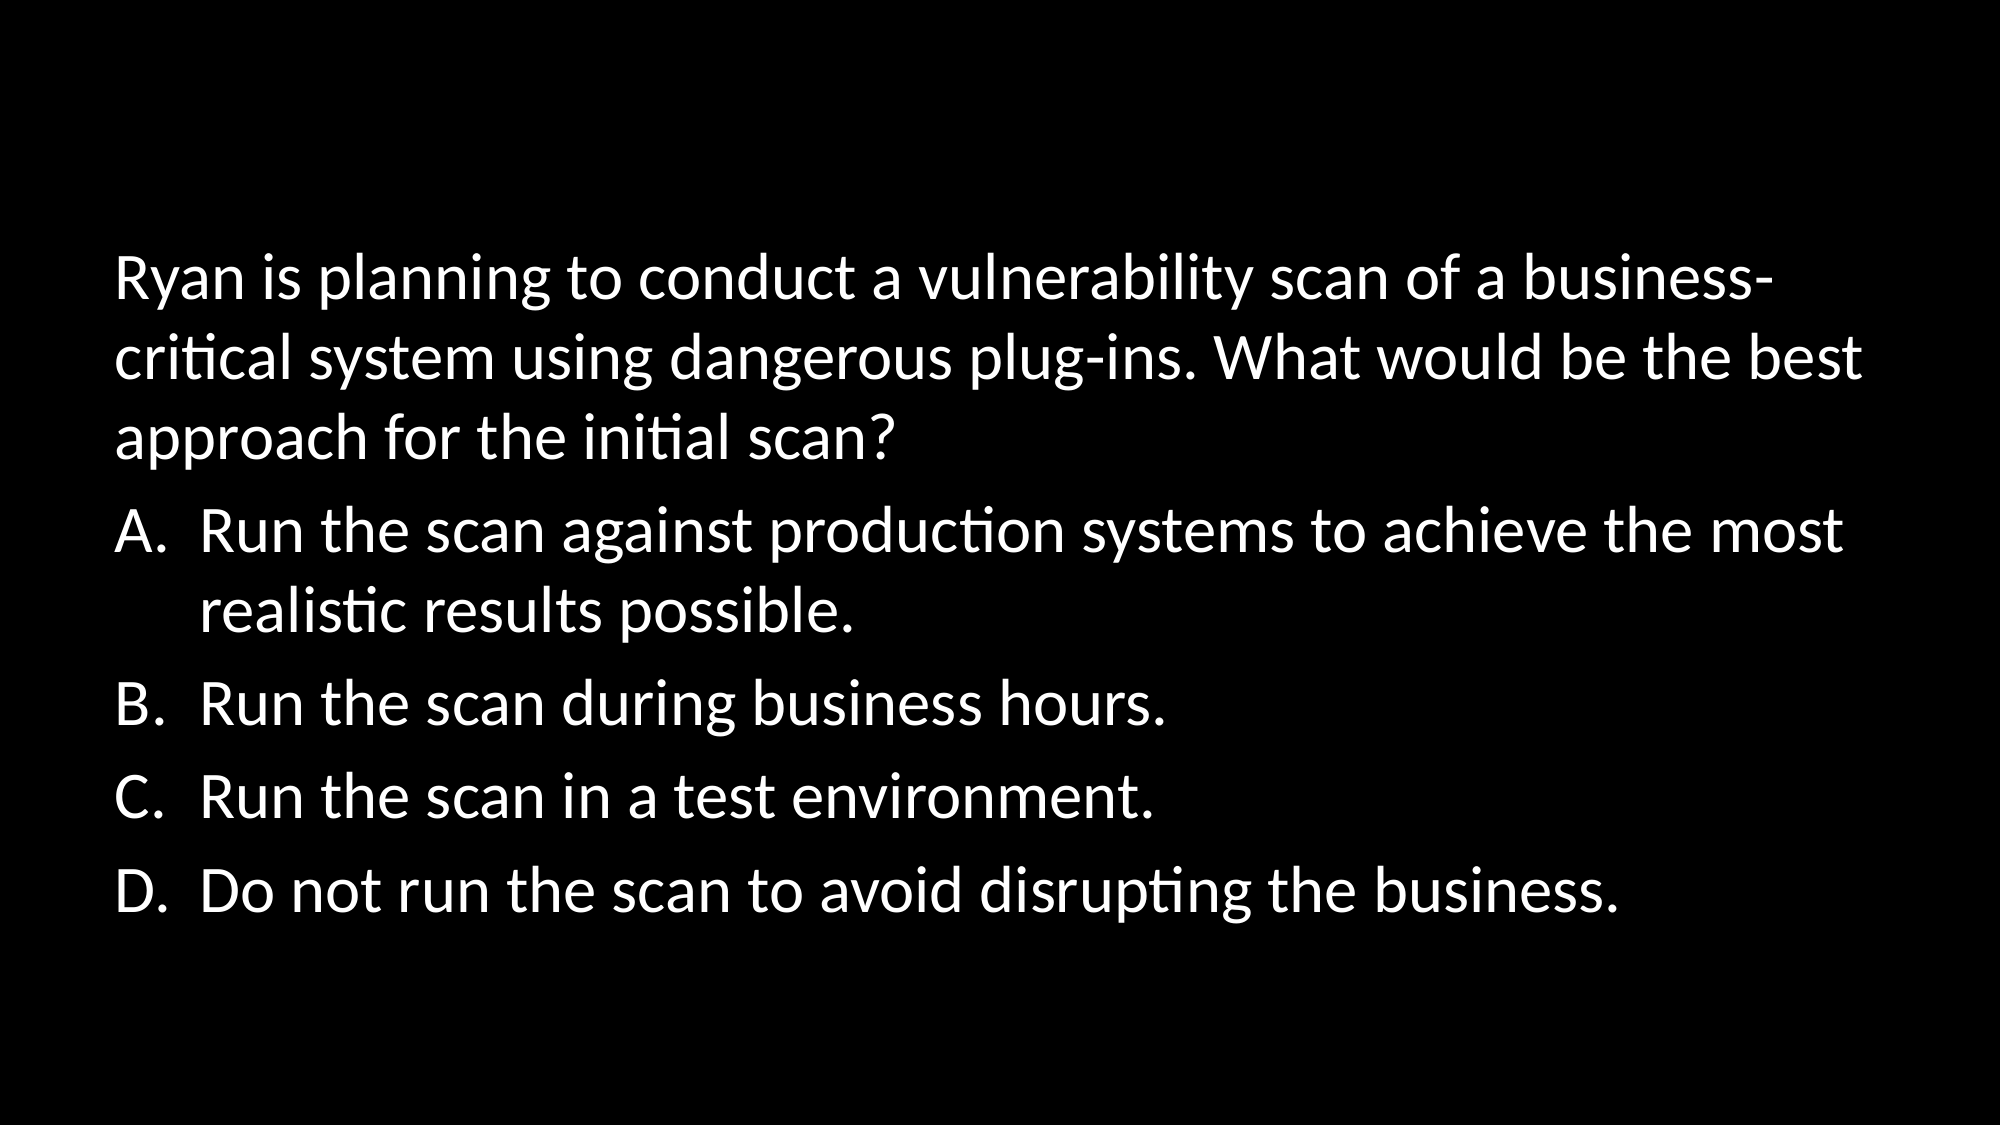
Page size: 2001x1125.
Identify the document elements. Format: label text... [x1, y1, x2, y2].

list Ryan is planning to conduct a vulnerability scan of a business-critical system using dangerous plug-ins. What would be the best approach for the initial scan? Run the scan against production systems to achieve the most realistic results possible. Run the scan during business hours. Run the scan in a test environment. Do not run the scan to avoid disrupting the business. [99, 224, 1900, 1005]
